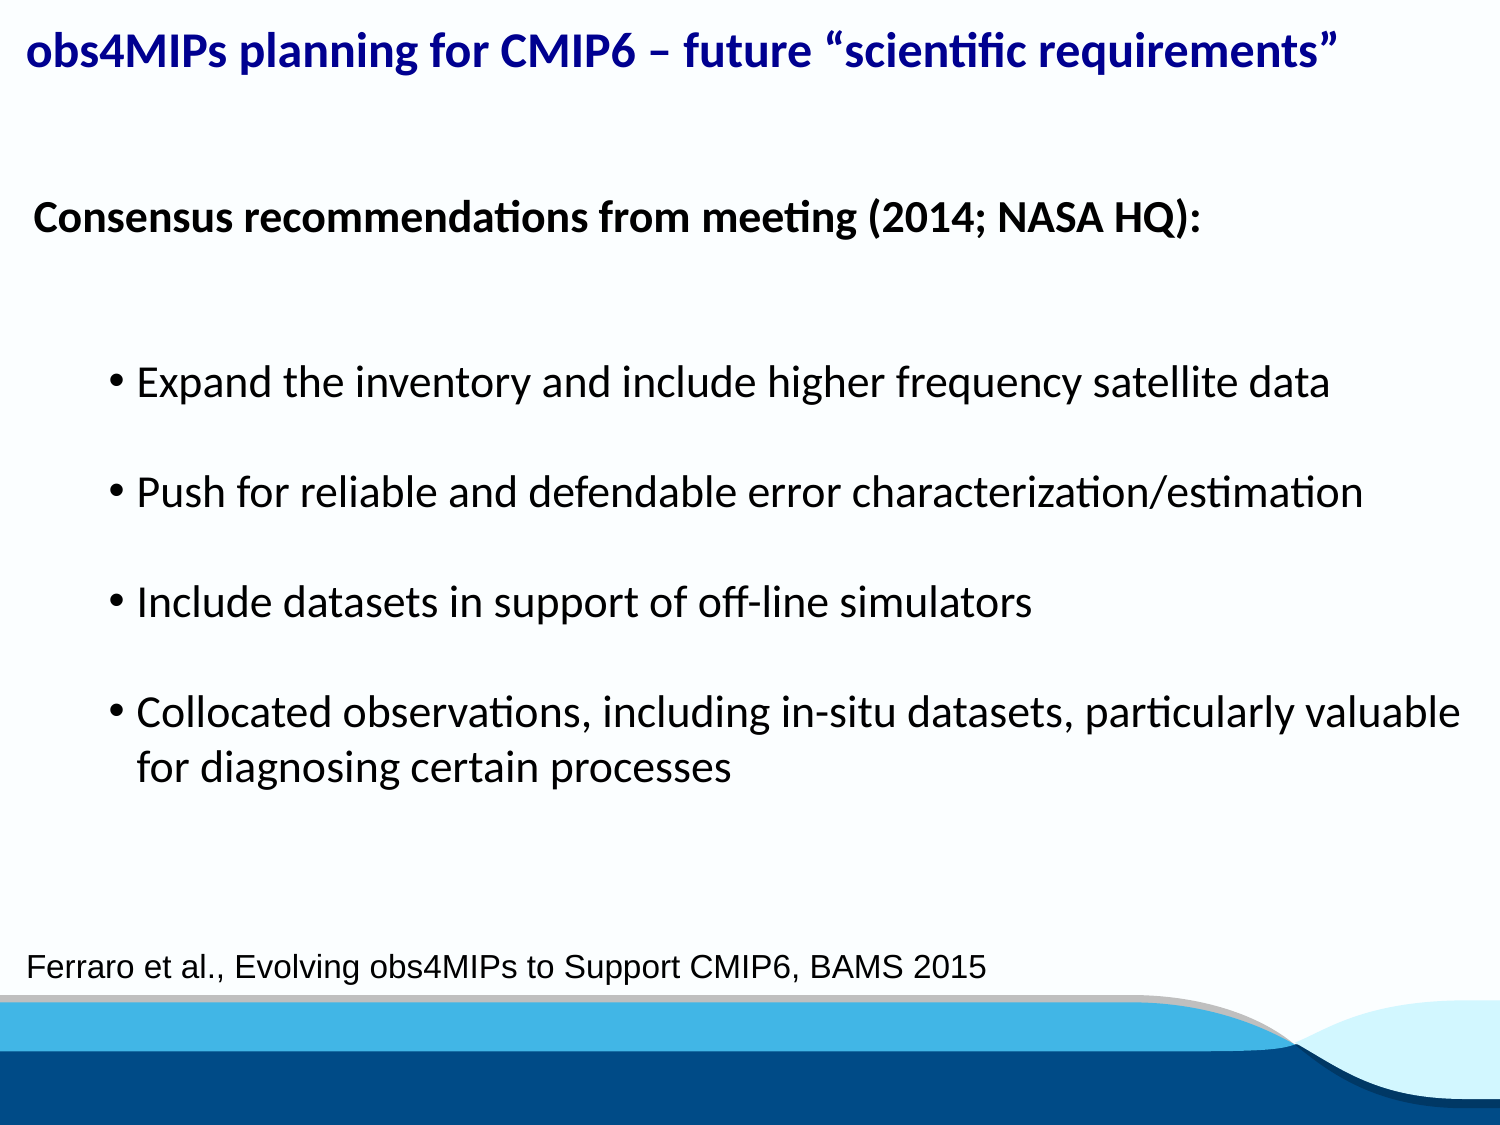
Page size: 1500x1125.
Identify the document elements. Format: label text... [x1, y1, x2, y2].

text_box obs4MIPs planning for CMIP6 – future “scientific requirements” [10, 9, 1419, 85]
text_box Consensus recommendations from meeting (2014; NASA HQ): Expand the inventory and include higher frequency satellite data Push for reliable and defendable error characterization/estimation Include datasets in support of off-line simulators Collocated observations, including in-situ datasets, particularly valuable for diagnosing certain processes [18, 179, 1485, 885]
text_box Ferraro et al., Evolving obs4MIPs to Support CMIP6, BAMS 2015 [11, 938, 1352, 993]
